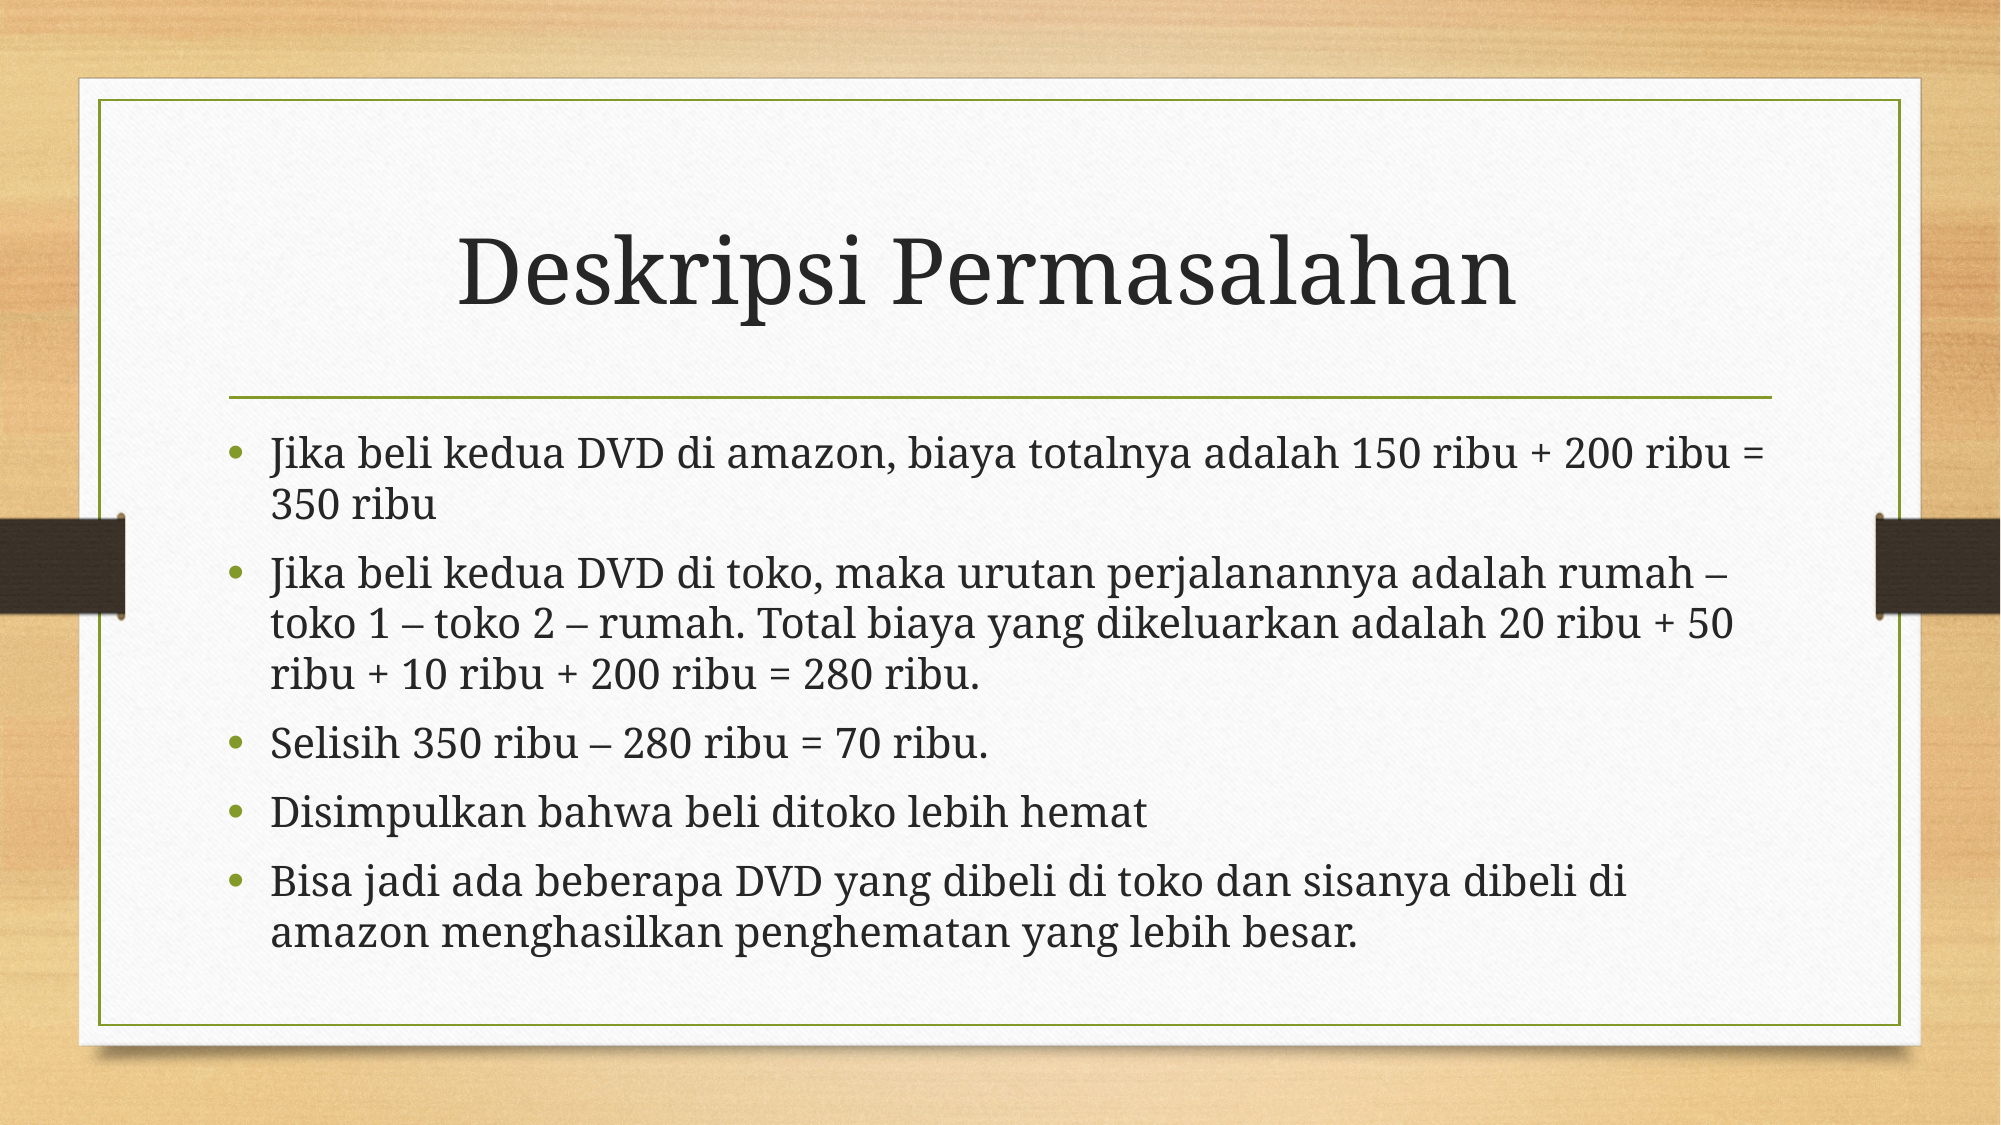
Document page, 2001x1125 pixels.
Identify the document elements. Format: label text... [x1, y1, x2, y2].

picture [0, 0, 2001, 1125]
list Jika beli kedua DVD di amazon, biaya totalnya adalah 150 ribu + 200 ribu = 350 ribu Jika beli kedua DVD di toko, maka urutan perjalanannya adalah rumah – toko 1 – toko 2 – rumah. Total biaya yang dikeluarkan adalah 20 ribu + 50 ribu + 10 ribu + 200 ribu = 280 ribu. Selisih 350 ribu – 280 ribu = 70 ribu. Disimpulkan bahwa beli ditoko lebih hemat Bisa jadi ada beberapa DVD yang dibeli di toko dan sisanya dibeli di amazon menghasilkan penghematan yang lebih besar. [212, 419, 1788, 964]
title Deskripsi Permasalahan [212, 161, 1788, 375]
